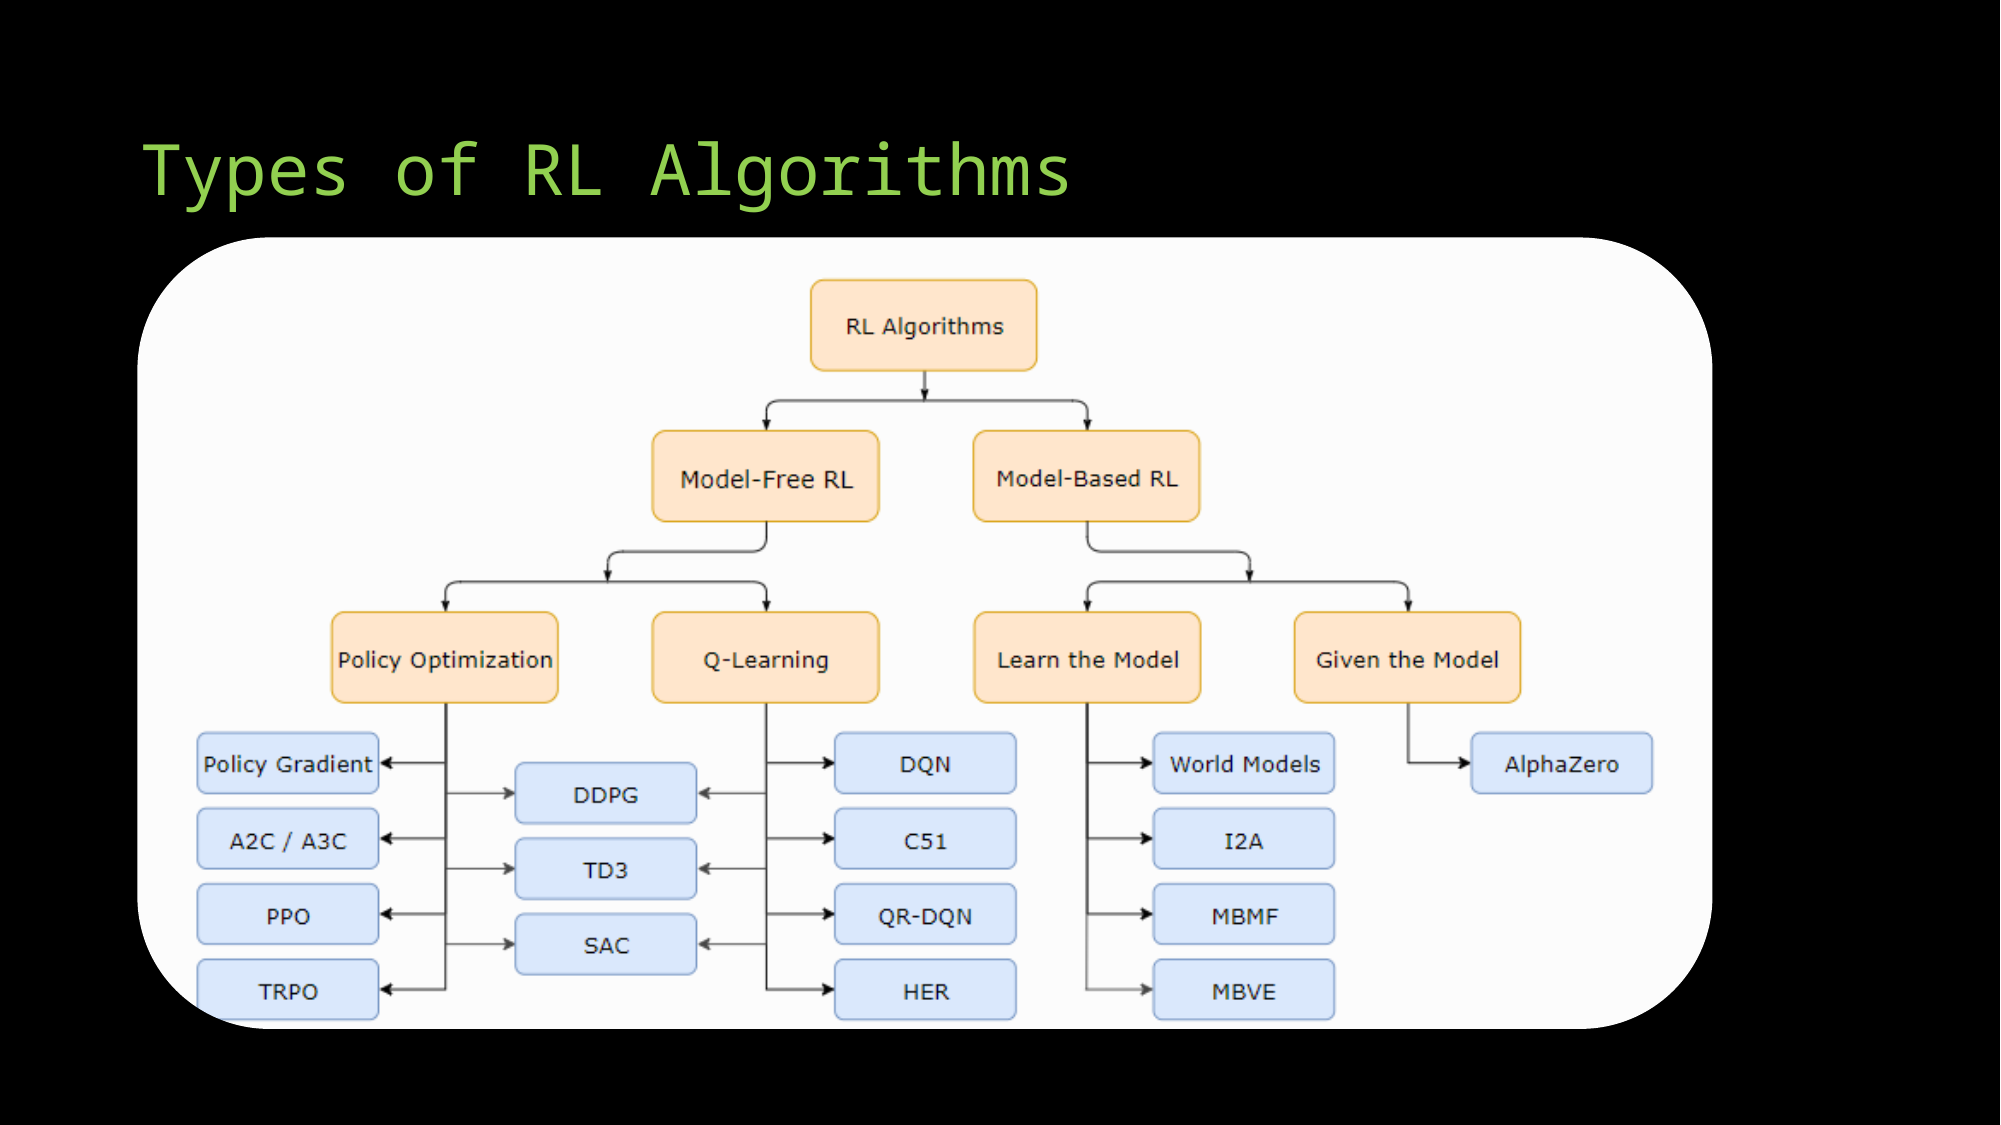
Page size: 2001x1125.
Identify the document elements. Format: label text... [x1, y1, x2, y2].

title Types of RL Algorithms [125, 31, 1625, 219]
picture [137, 237, 1713, 1029]
